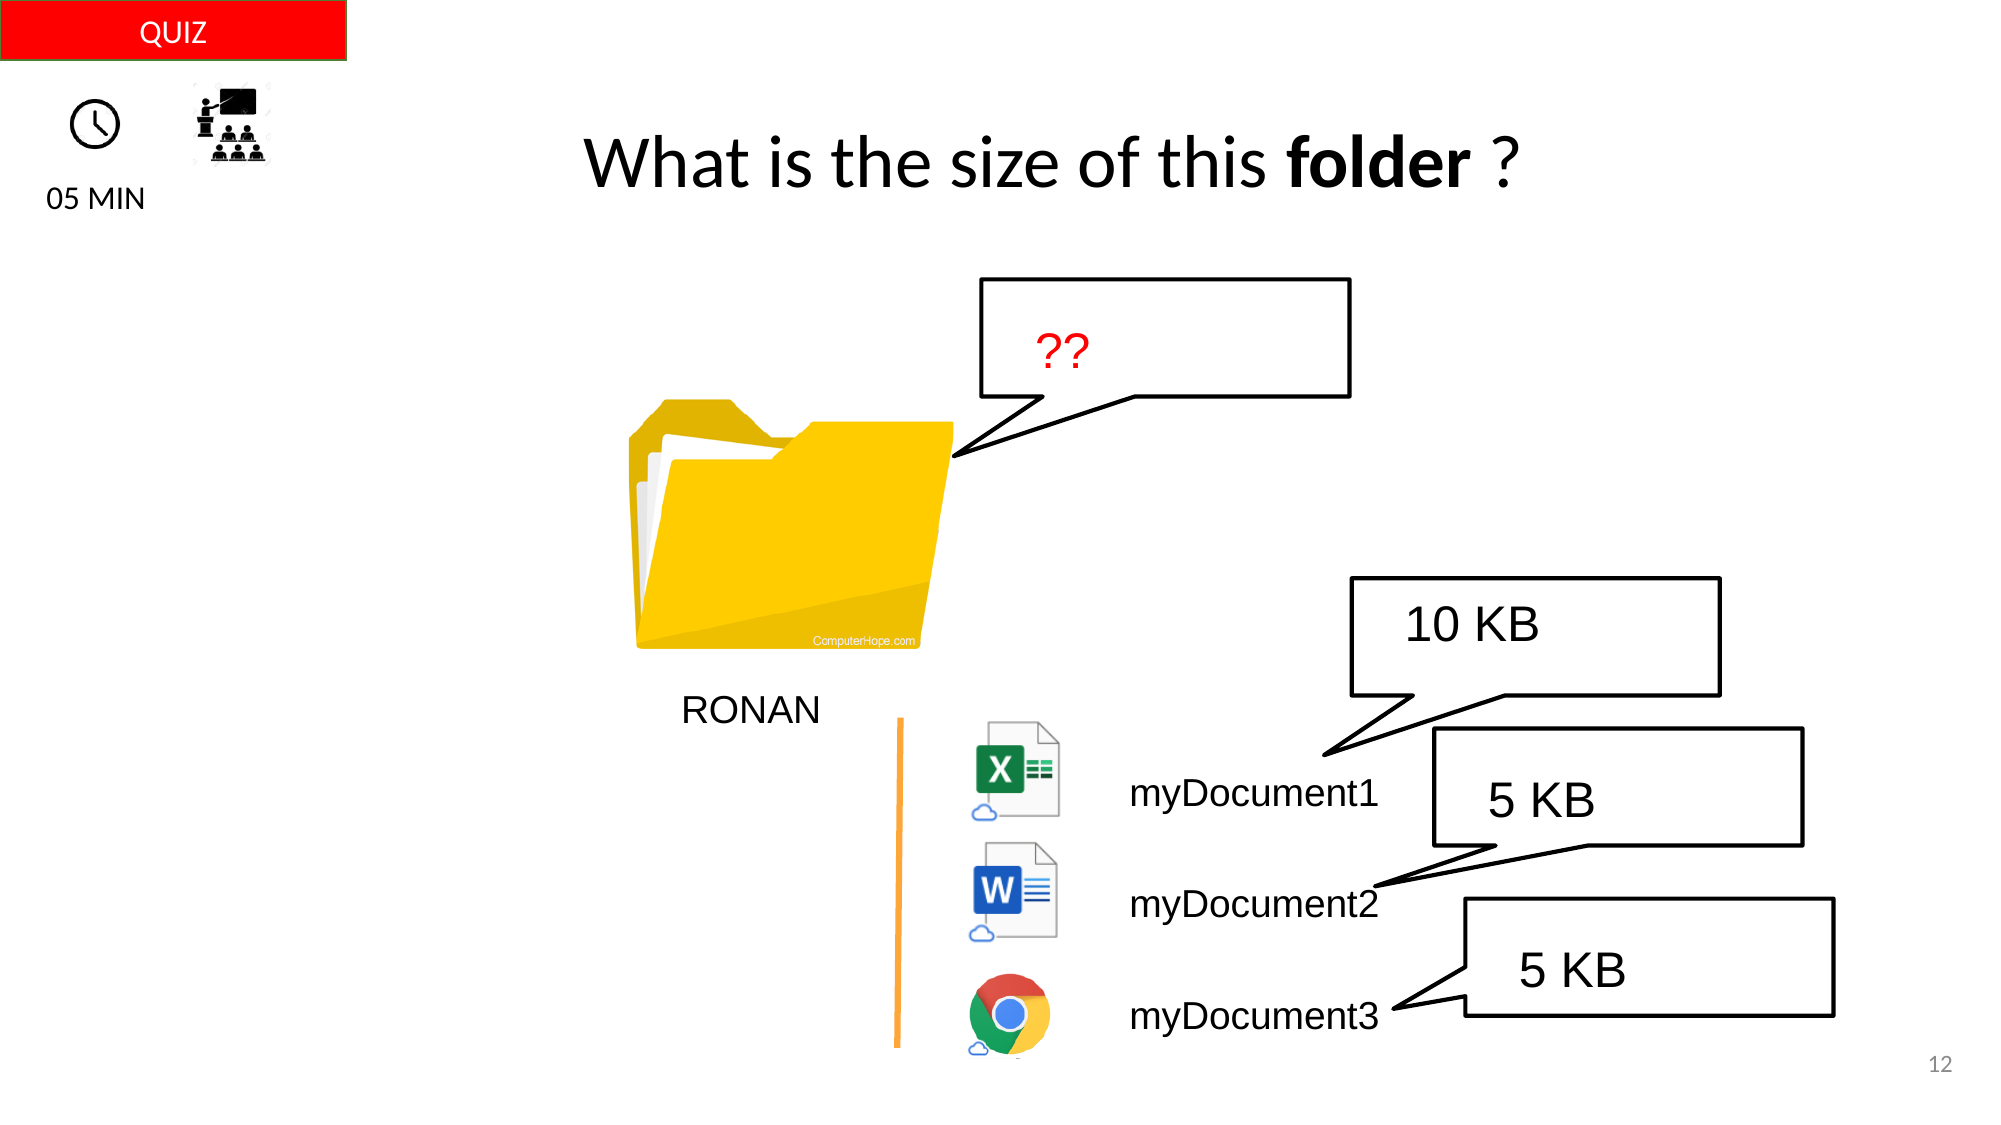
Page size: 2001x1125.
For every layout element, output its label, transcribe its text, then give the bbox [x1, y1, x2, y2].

text_box 5 KB [1498, 927, 1808, 1008]
slide_number 12 [1853, 1019, 1974, 1106]
picture [65, 94, 125, 156]
text_box 05 MIN [25, 166, 167, 227]
picture [967, 710, 1075, 825]
picture [962, 834, 1075, 946]
picture [628, 396, 954, 650]
text_box [1393, 898, 1834, 1016]
text_box [1374, 728, 1803, 887]
picture [967, 968, 1054, 1060]
text_box QUIZ [0, 0, 347, 60]
picture [193, 82, 271, 167]
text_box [897, 717, 901, 1048]
text_box ?? [1015, 308, 1346, 389]
text_box myDocument3 [1109, 980, 1403, 1048]
text_box [954, 279, 1350, 457]
text_box myDocument2 [1109, 869, 1403, 936]
text_box 10 KB [1370, 581, 1701, 662]
text_box RONAN [660, 674, 843, 742]
text_box myDocument1 [1109, 757, 1403, 825]
text_box 5 KB [1467, 757, 1777, 838]
text_box [1323, 578, 1720, 756]
text_box What is the size of this folder ? [502, 112, 1605, 228]
